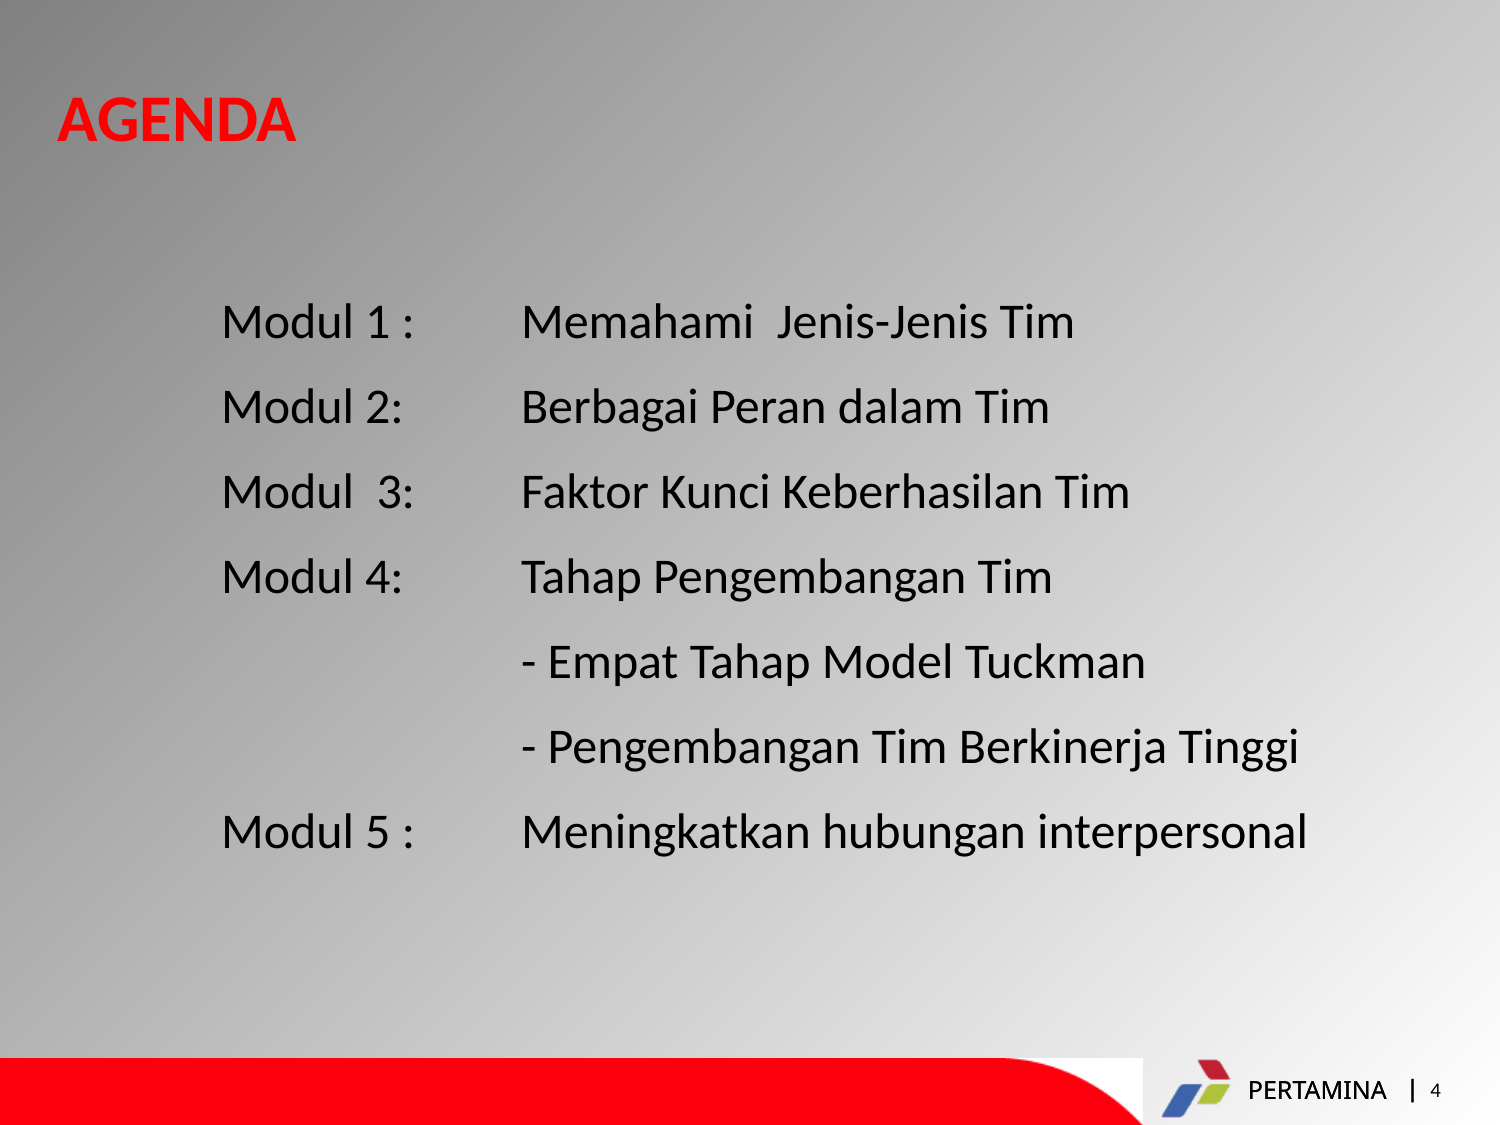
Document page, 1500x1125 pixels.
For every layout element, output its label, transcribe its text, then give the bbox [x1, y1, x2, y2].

text_box Modul 1 : Memahami Jenis-Jenis Tim Modul 2: Berbagai Peran dalam Tim Modul 3: Faktor Kunci Keberhasilan Tim Modul 4: Tahap Pengembangan Tim - Empat Tahap Model Tuckman - Pengembangan Tim Berkinerja Tinggi Modul 5 : Meningkatkan hubungan interpersonal [55, 194, 1406, 1039]
title AGENDA [57, 75, 1500, 156]
picture [1161, 1052, 1234, 1119]
slide_number 4 [1430, 1077, 1463, 1103]
picture [0, 1058, 1143, 1125]
